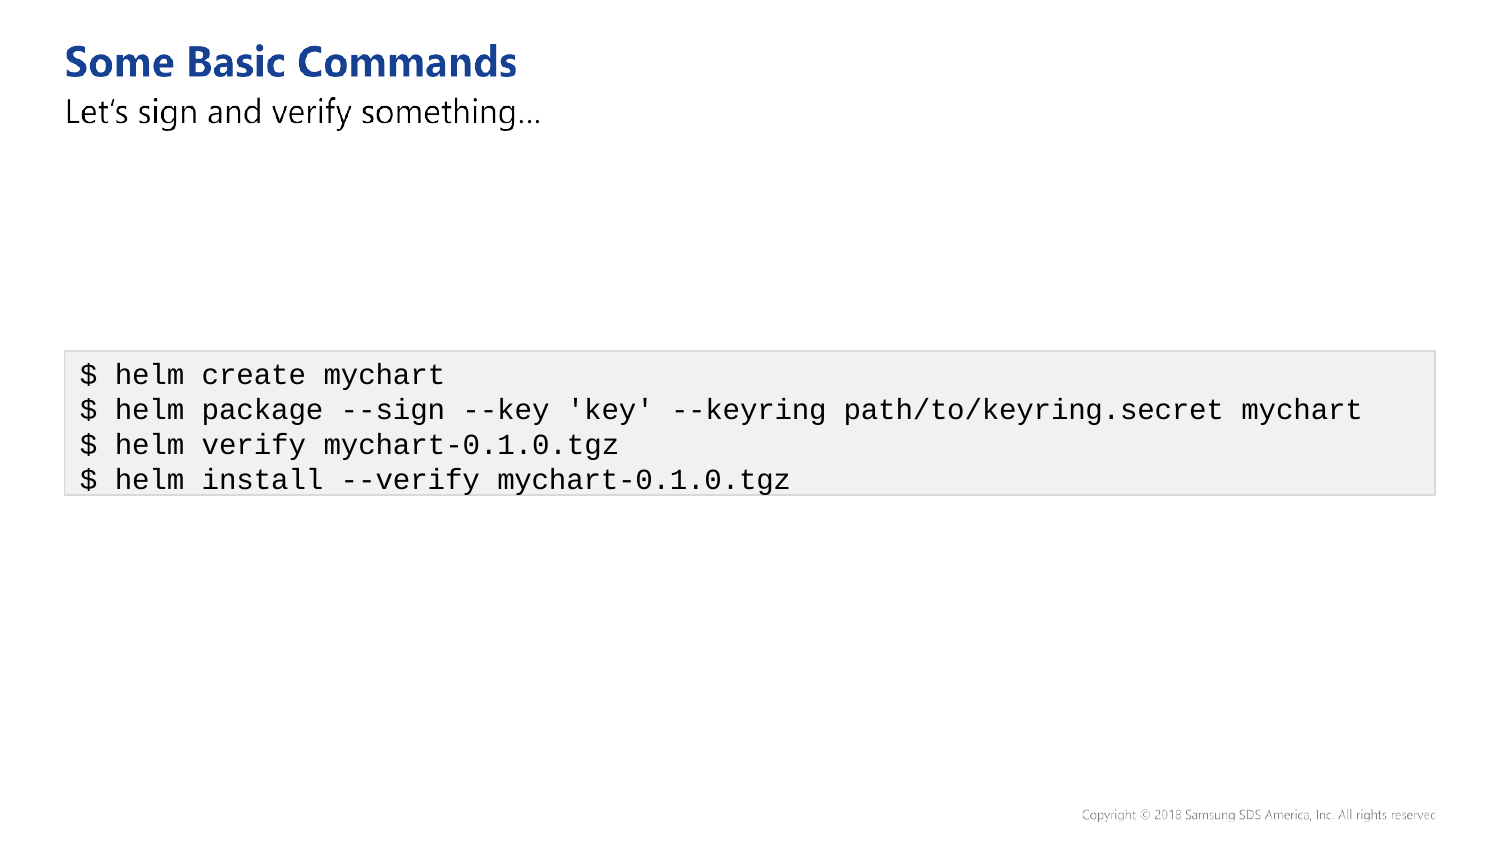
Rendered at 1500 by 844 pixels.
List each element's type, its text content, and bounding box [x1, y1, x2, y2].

text_box [67, 97, 539, 131]
picture [1082, 809, 1436, 822]
text_box [66, 44, 516, 77]
text_box $ helm create mychart $ helm package --sign --key 'key' --keyring path/to/keyring.secret mychart $ helm verify mychart-0.1.0.tgz $ helm install --verify mychart-0.1.0.tgz [64, 351, 1436, 496]
